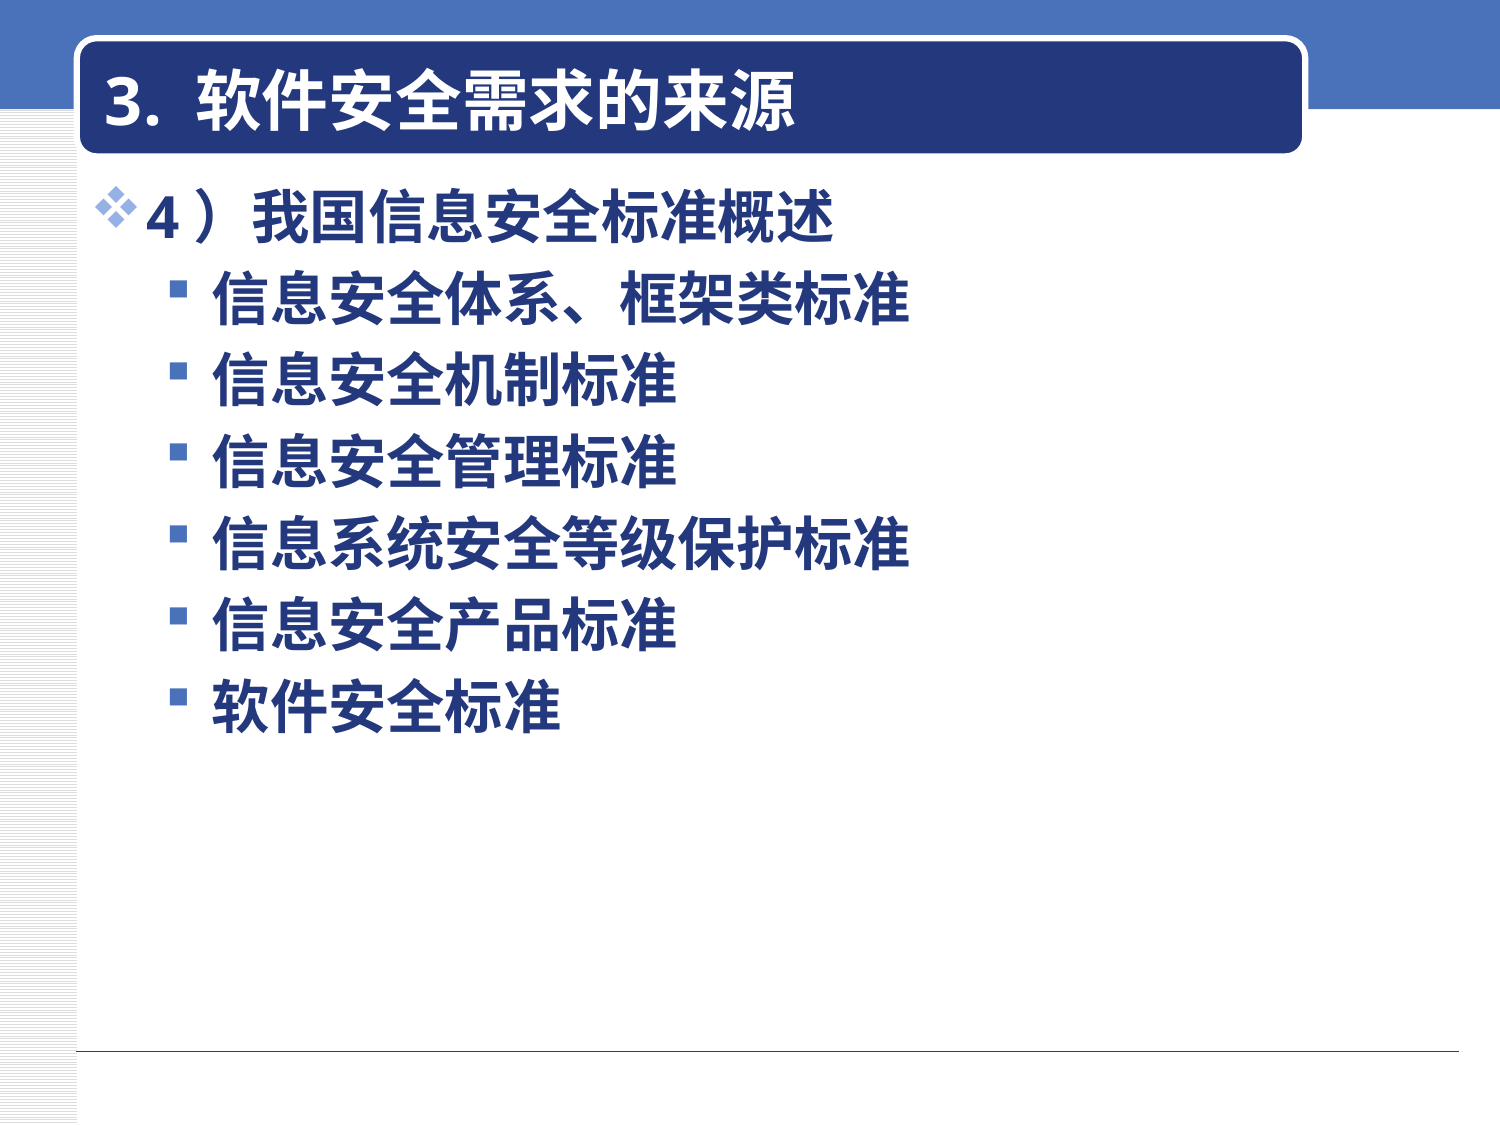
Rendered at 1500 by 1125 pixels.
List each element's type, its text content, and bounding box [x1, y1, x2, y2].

title 3. 软件安全需求的来源 [89, 52, 1425, 145]
list 4）我国信息安全标准概述 信息安全体系、框架类标准 信息安全机制标准 信息安全管理标准 信息系统安全等级保护标准 信息安全产品标准 软件安全标准 [75, 172, 1425, 920]
